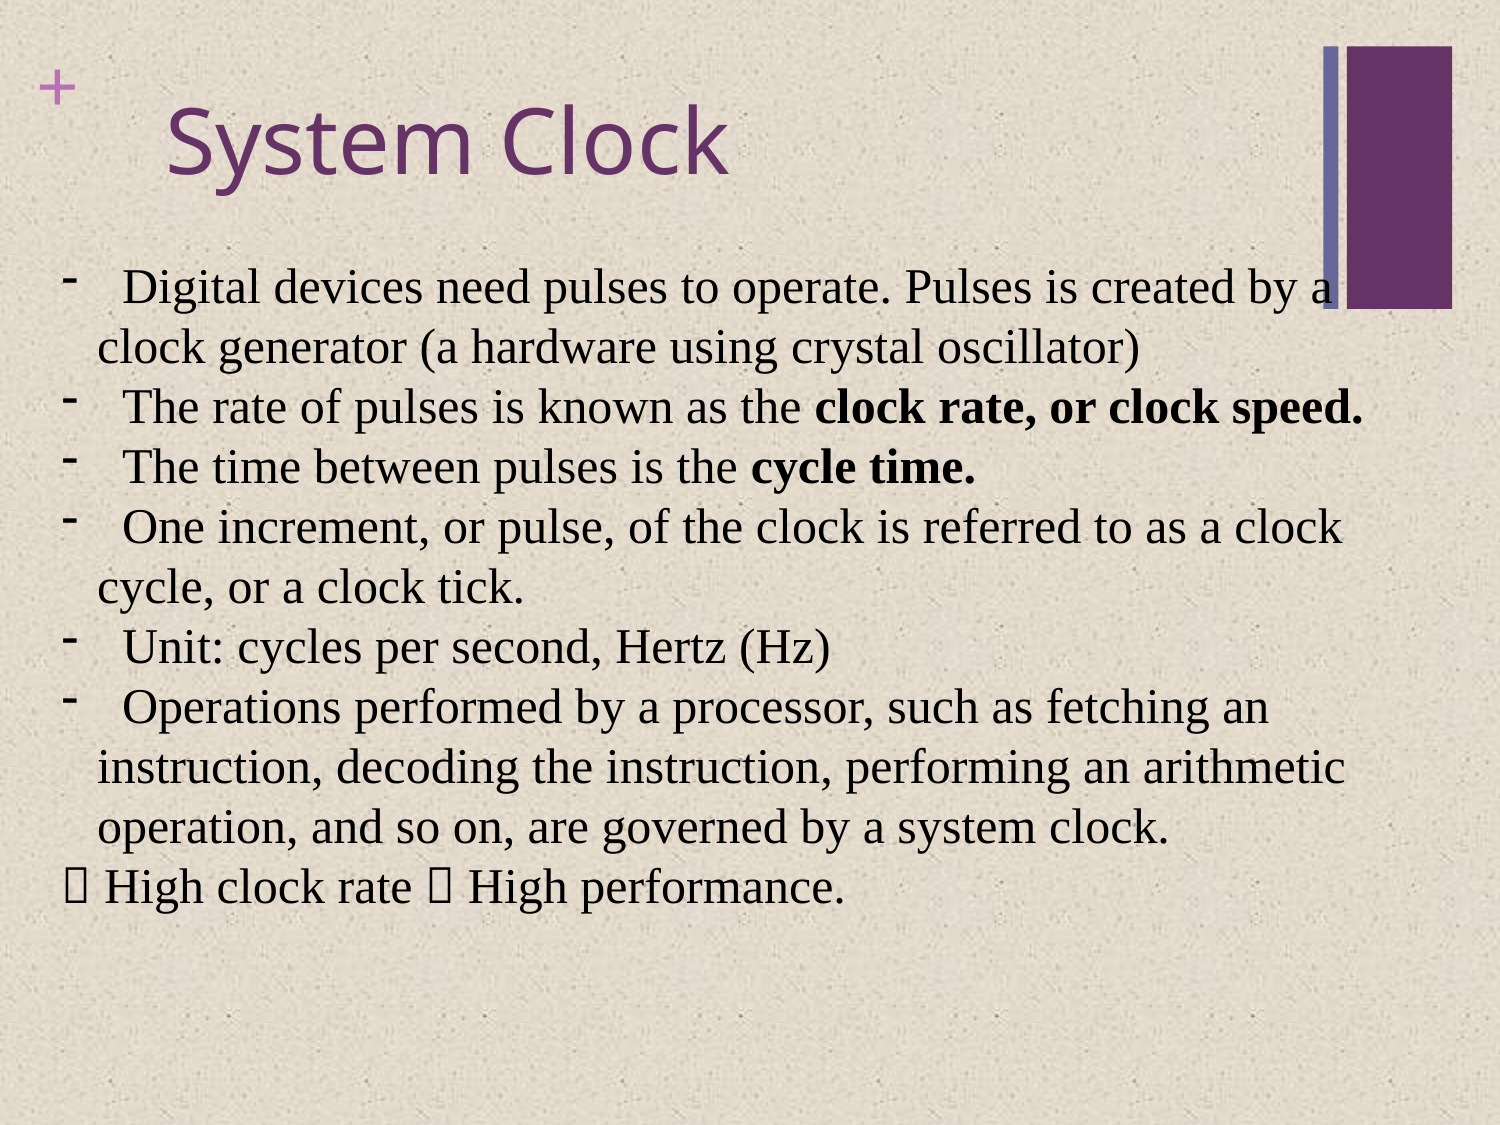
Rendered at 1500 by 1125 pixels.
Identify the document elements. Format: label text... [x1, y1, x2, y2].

picture [0, 0, 1500, 1125]
title System Clock [150, 75, 1390, 246]
text_box Digital devices need pulses to operate. Pulses is created by a clock generator (a hardware using crystal oscillator) The rate of pulses is known as the clock rate, or clock speed. The time between pulses is the cycle time. One increment, or pulse, of the clock is referred to as a clock cycle, or a clock tick. Unit: cycles per second, Hertz (Hz) Operations performed by a processor, such as fetching an instruction, decoding the instruction, performing an arithmetic operation, and so on, are governed by a system clock.  High clock rate  High performance. [46, 246, 1465, 921]
